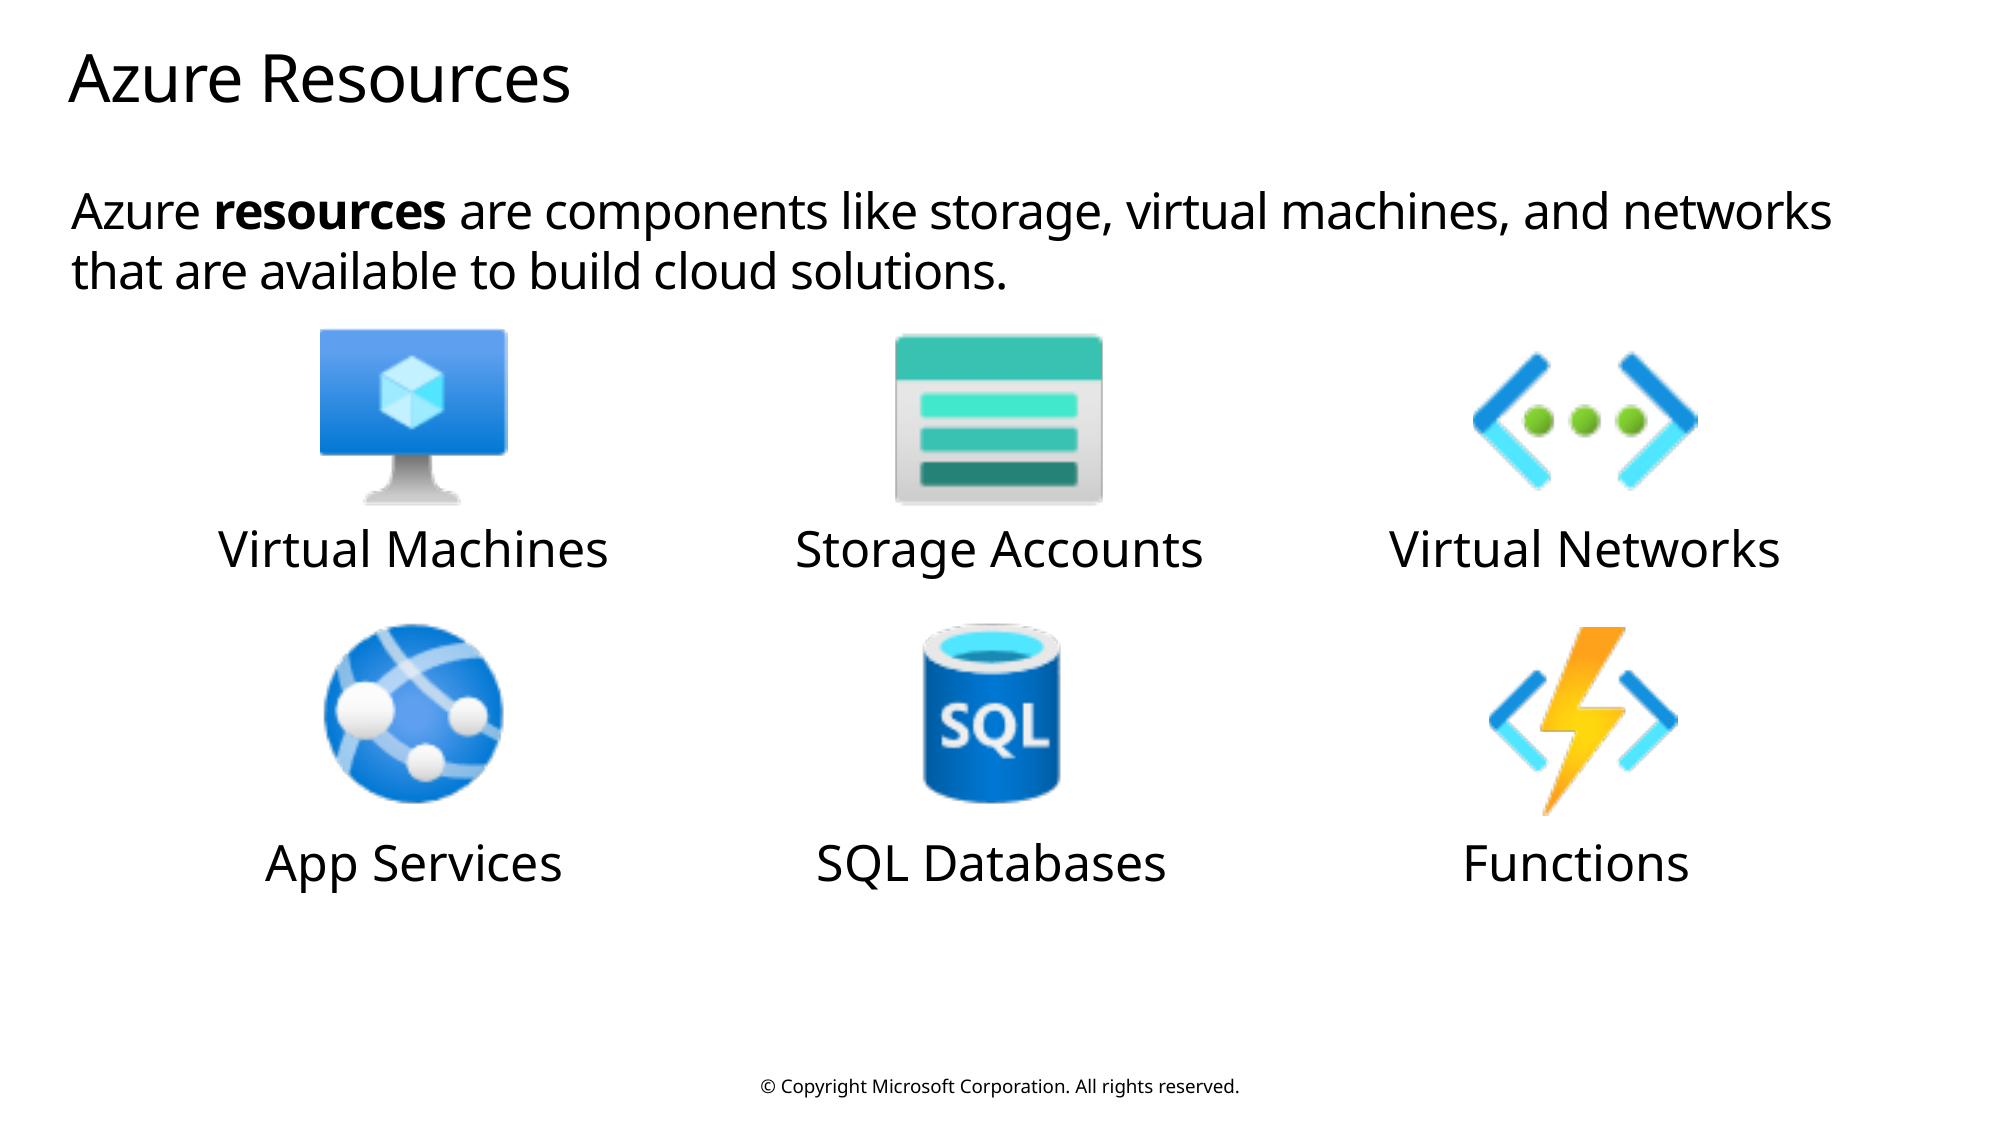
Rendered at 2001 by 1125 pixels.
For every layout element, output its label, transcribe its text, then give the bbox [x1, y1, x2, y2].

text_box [197, 309, 1802, 918]
list Azure resources are components like storage, virtual machines, and networks that are available to build cloud solutions. [71, 164, 1932, 833]
title Azure Resources [68, 30, 1930, 142]
